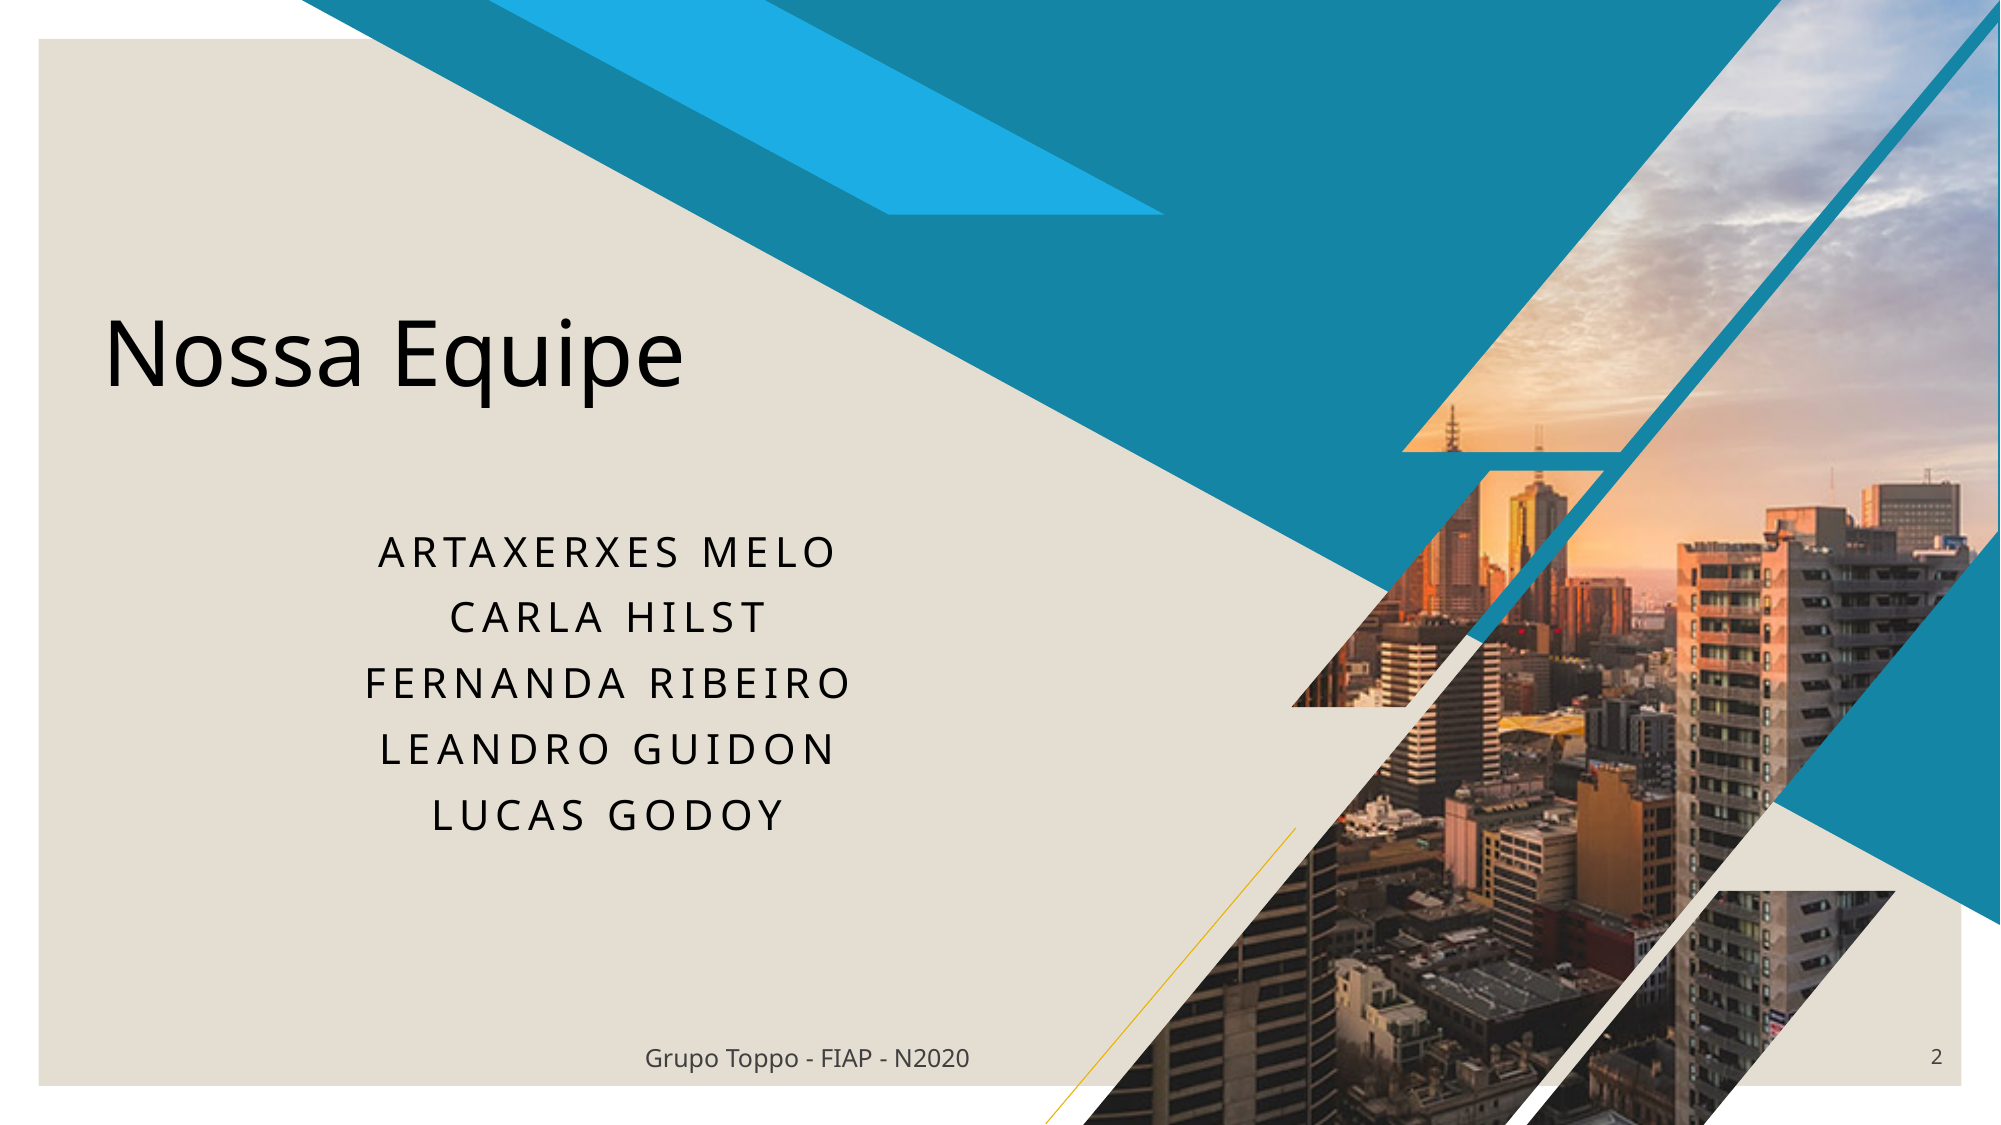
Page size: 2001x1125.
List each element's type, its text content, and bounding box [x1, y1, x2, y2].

footer Grupo Toppo - FIAP - N2020 [375, 1020, 1077, 1080]
picture [1083, 0, 2000, 1125]
text_box ARTAXERXES MELO CARLA HILST FERNANDA RIBEIRO LEANDRO GUIDON LUCAS GODOY [274, 523, 940, 875]
title Nossa Equipe [87, 214, 1077, 415]
